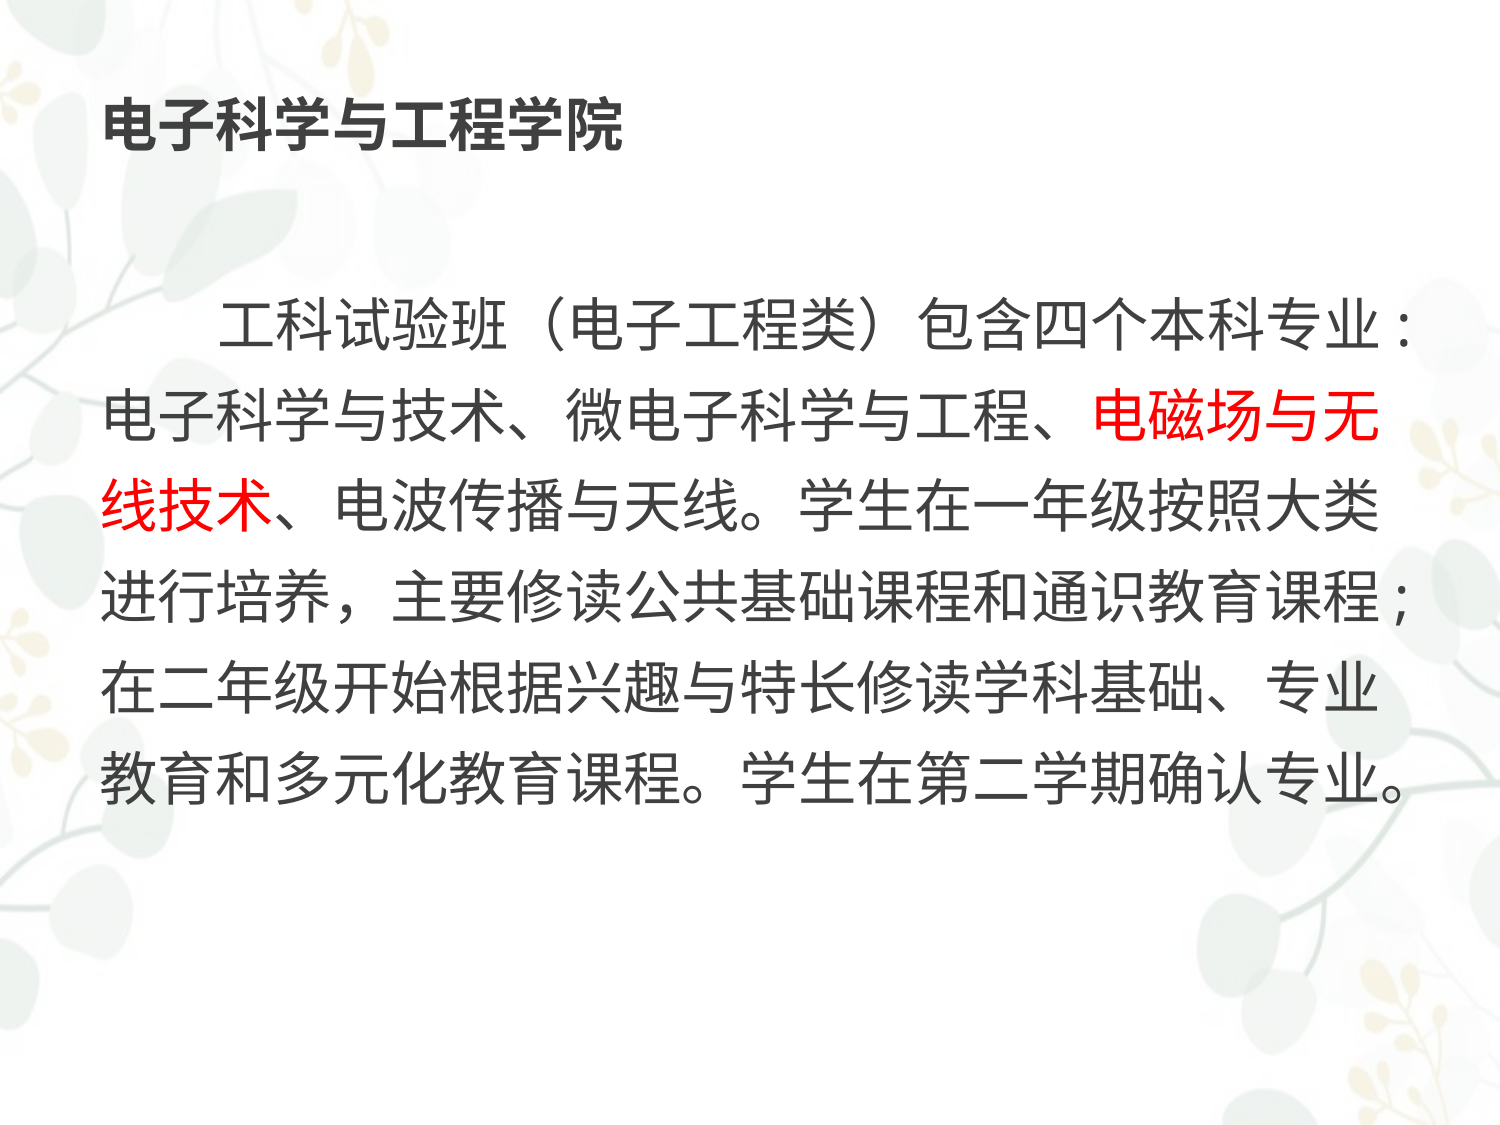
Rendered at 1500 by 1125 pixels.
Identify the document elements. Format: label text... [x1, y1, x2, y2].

list 工科试验班（电子工程类）包含四个本科专业:电子科学与技术、微电子科学与工程、电磁场与无线技术、电波传播与天线。学生在一年级按照大类进行培养，主要修读公共基础课程和通识教育课程;在二年级开始根据兴趣与特长修读学科基础、专业教育和多元化教育课程。学生在第二学期确认专业。 [82, 266, 1418, 930]
title 电子科学与工程学院 [82, 81, 1418, 137]
